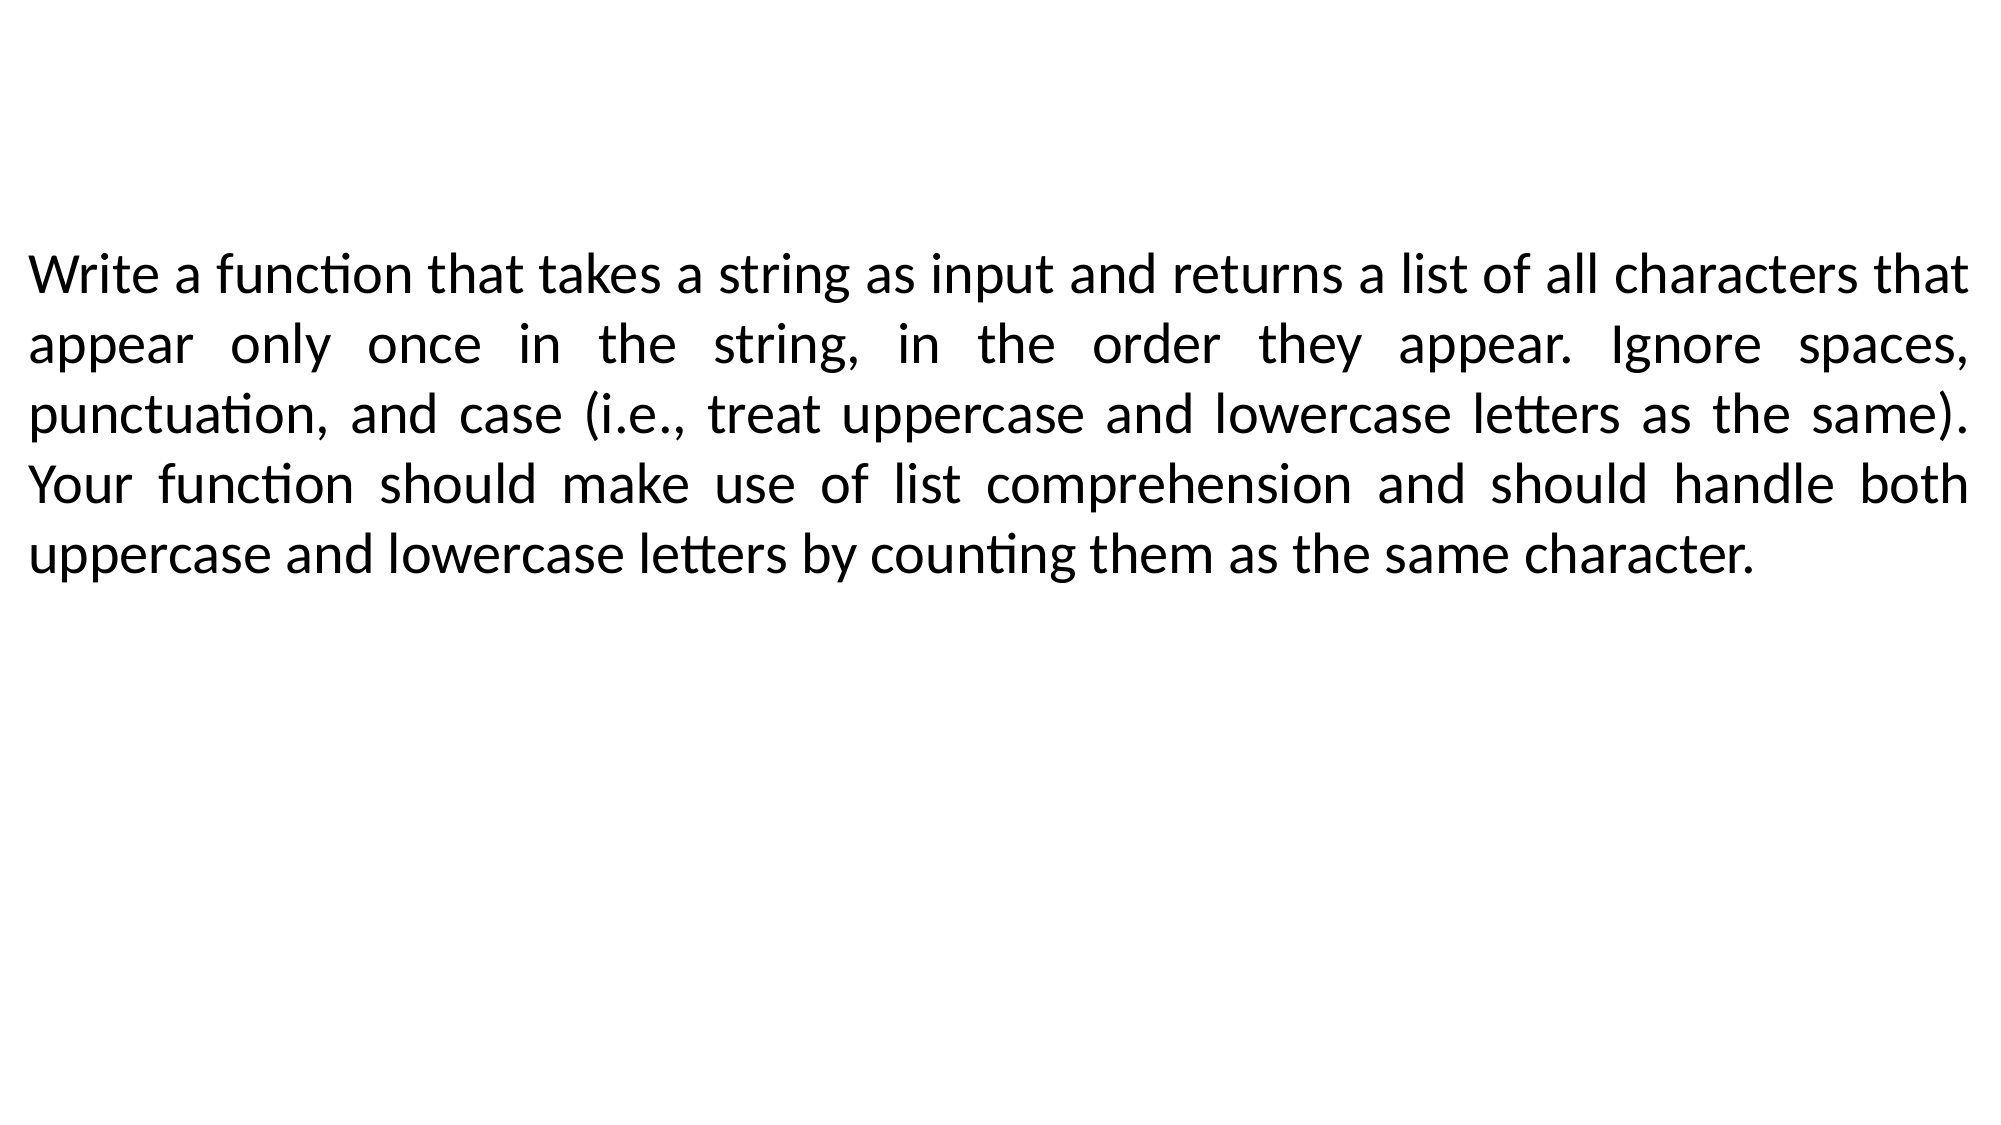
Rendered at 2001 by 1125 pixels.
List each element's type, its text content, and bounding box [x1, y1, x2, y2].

text_box Write a function that takes a string as input and returns a list of all characters that appear only once in the string, in the order they appear. Ignore spaces, punctuation, and case (i.e., treat uppercase and lowercase letters as the same). Your function should make use of list comprehension and should handle both uppercase and lowercase letters by counting them as the same character. [13, 227, 1987, 593]
